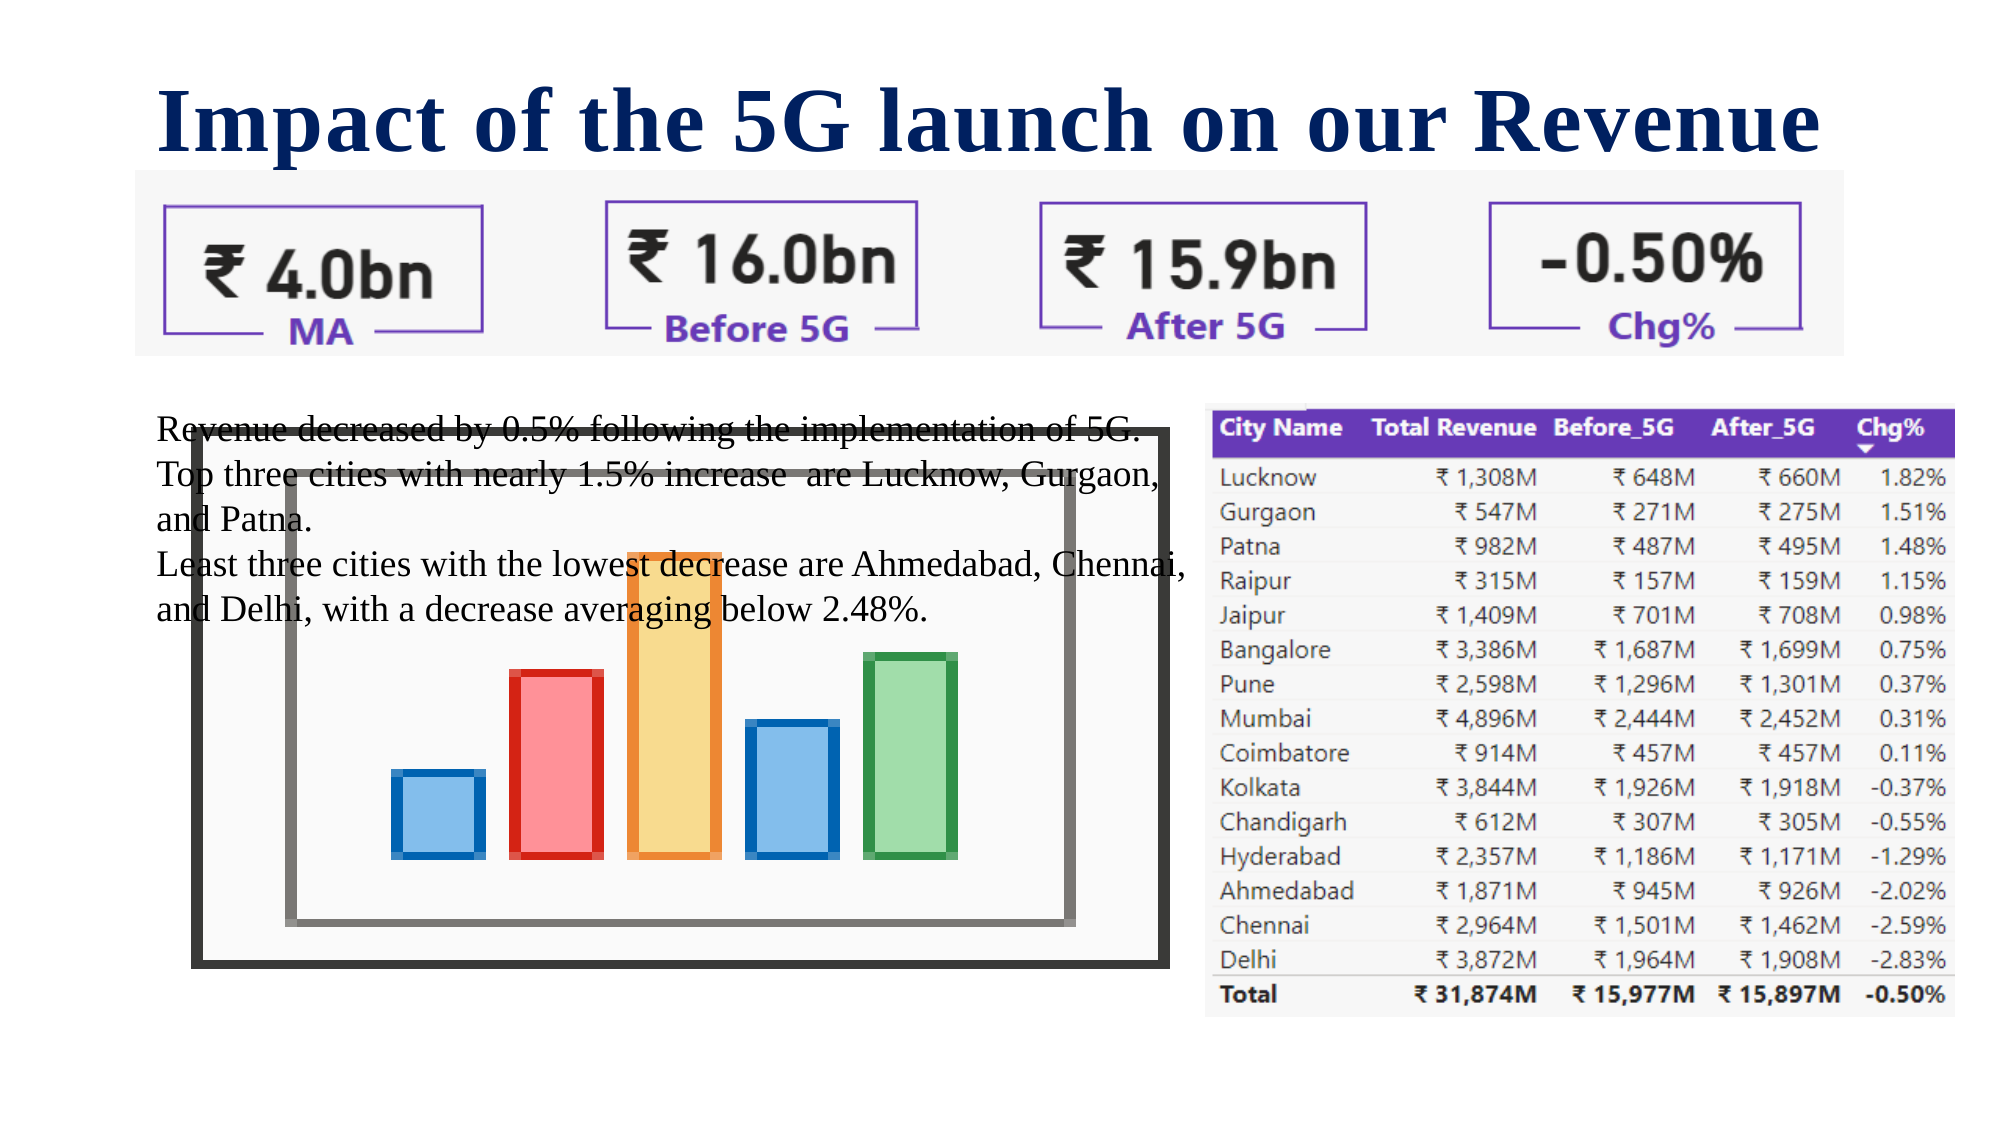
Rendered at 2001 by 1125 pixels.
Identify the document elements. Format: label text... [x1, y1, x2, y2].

picture [135, 170, 1844, 356]
title Impact of the 5G launch on our Revenue [156, 70, 1865, 171]
text_box Revenue decreased by 0.5% following the implementation of 5G. Top three cities with nearly 1.5% increase are Lucknow, Gurgaon, and Patna. Least three cities with the lowest decrease are Ahmedabad, Chennai, and Delhi, with a decrease averaging below 2.48%. [156, 403, 1205, 994]
picture [1205, 403, 1955, 1017]
